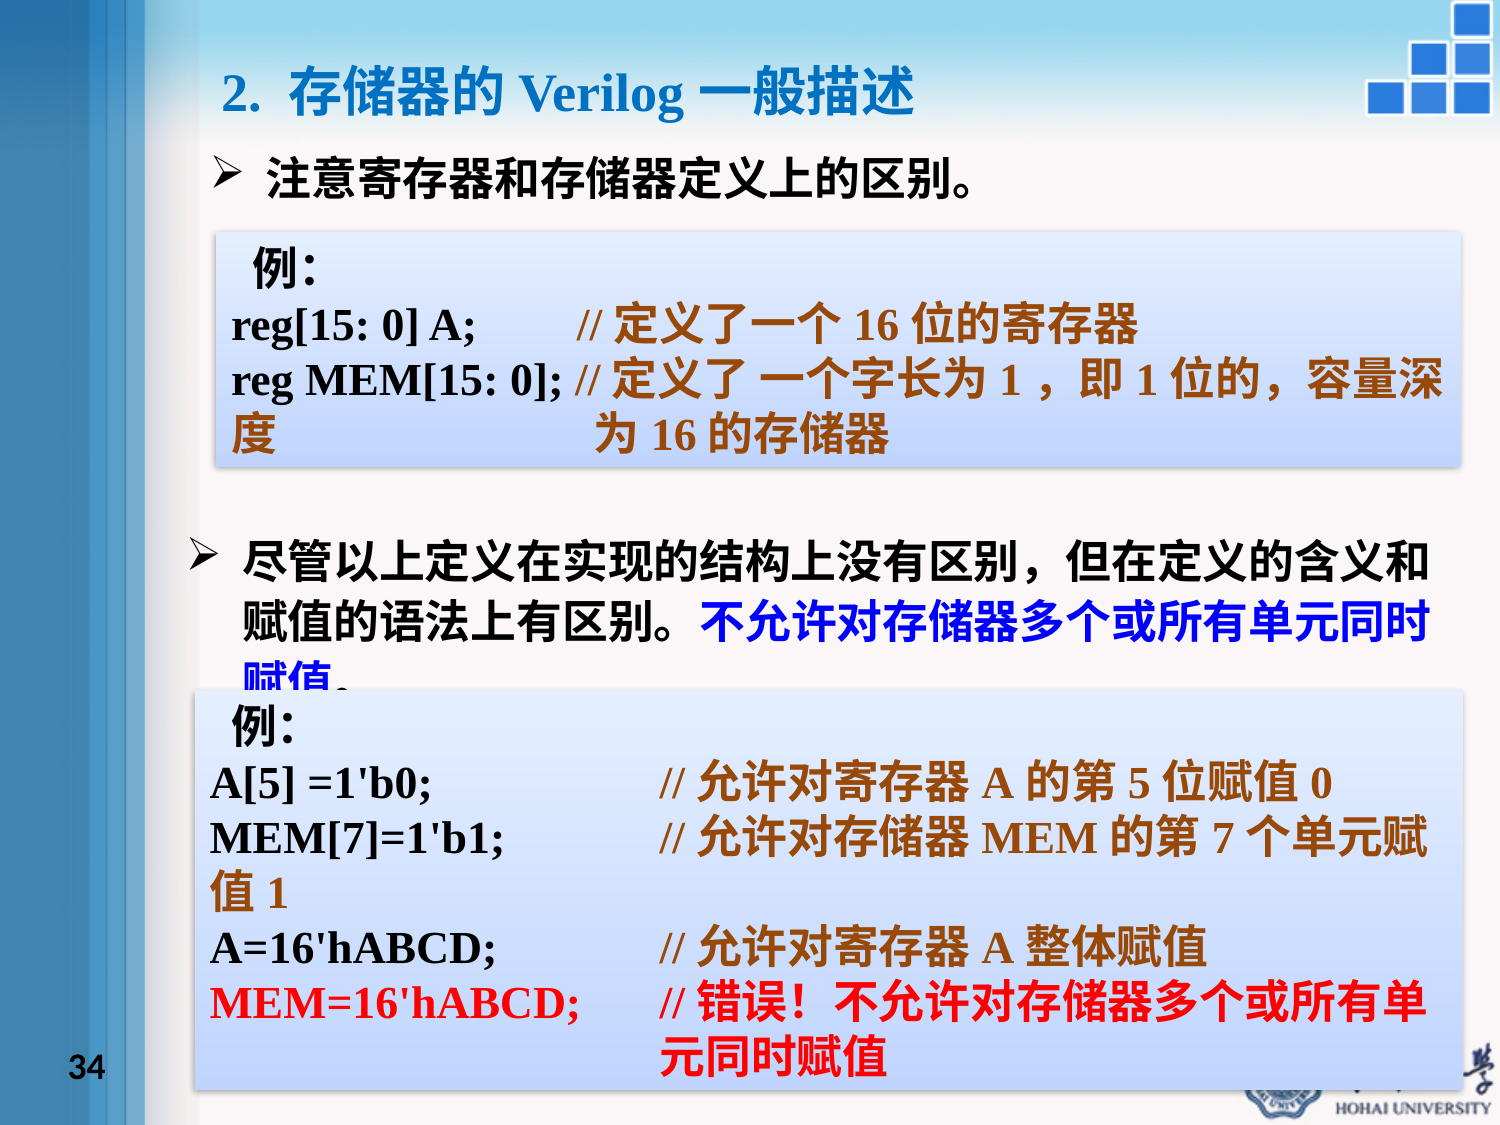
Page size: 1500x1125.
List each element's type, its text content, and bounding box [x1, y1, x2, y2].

text_box 注意寄存器和存储器定义上的区别。 [194, 137, 1461, 213]
picture [0, 0, 1500, 1125]
text_box 例： reg[15: 0] A; //定义了一个16位的寄存器 reg MEM[15: 0]; //定义了 一个字长为1，即1位的，容量深度 为16的存储器 [215, 231, 1461, 467]
text_box 尽管以上定义在实现的结构上没有区别，但在定义的含义和赋值的语法上有区别。不允许对存储器多个或所有单元同时赋值。 [171, 519, 1461, 716]
text_box 34 [53, 1035, 148, 1103]
text_box 2. 存储器的Verilog一般描述 [206, 43, 1282, 130]
text_box 例： A[5] =1'b0; //允许对寄存器A的第5位赋值0 MEM[7]=1'b1; //允许对存储器MEM的第7个单元赋值1 A=16'hABCD; //允许对寄存器A整体赋值 MEM=16'hABCD; //错误！不允许对存储器多个或所有单 元同时赋值 [194, 690, 1464, 1091]
